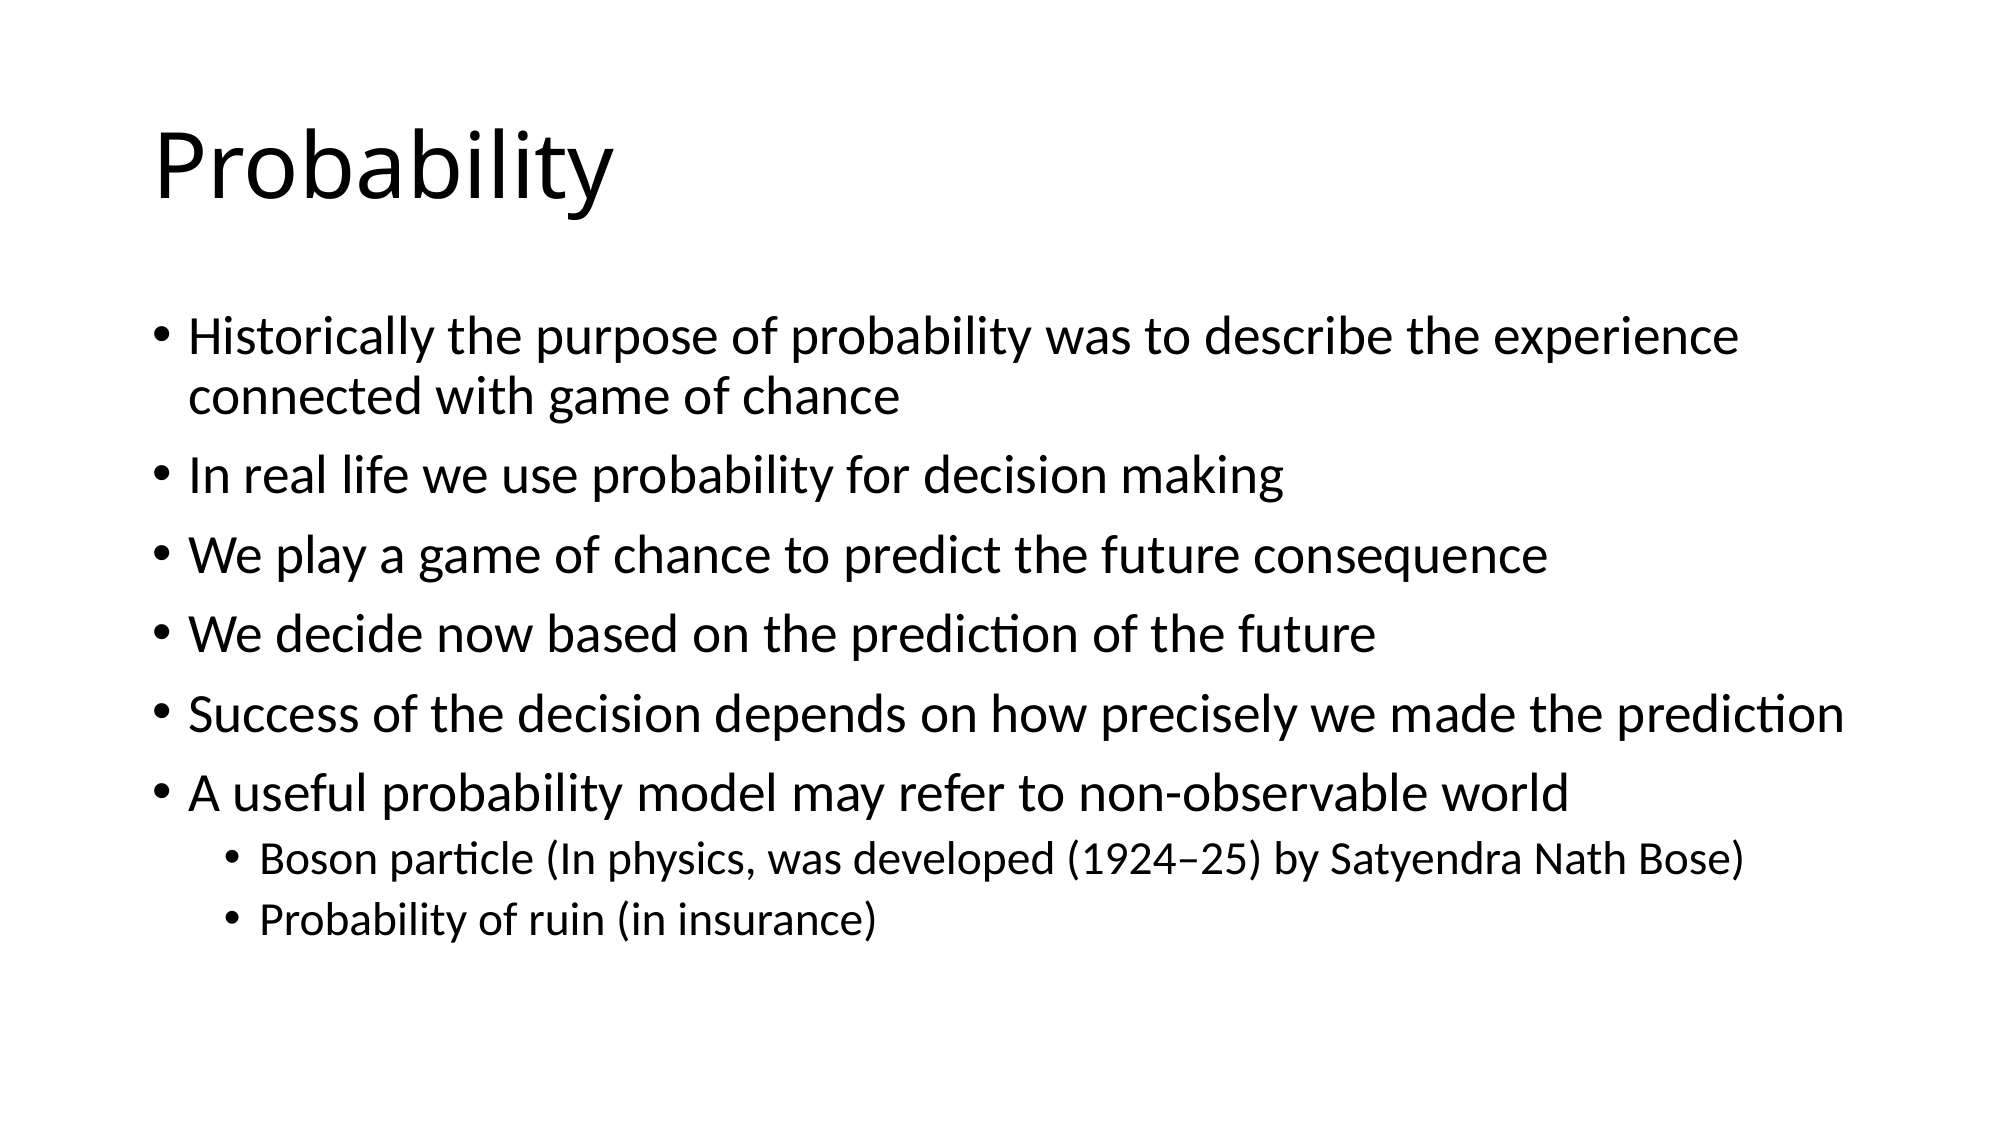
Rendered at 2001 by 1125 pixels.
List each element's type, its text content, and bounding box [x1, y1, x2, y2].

list Historically the purpose of probability was to describe the experience connected with game of chance In real life we use probability for decision making We play a game of chance to predict the future consequence We decide now based on the prediction of the future Success of the decision depends on how precisely we made the prediction A useful probability model may refer to non-observable world Boson particle (In physics, was developed (1924–25) by Satyendra Nath Bose) Probability of ruin (in insurance) [137, 299, 1863, 1011]
title Probability [137, 59, 1863, 278]
